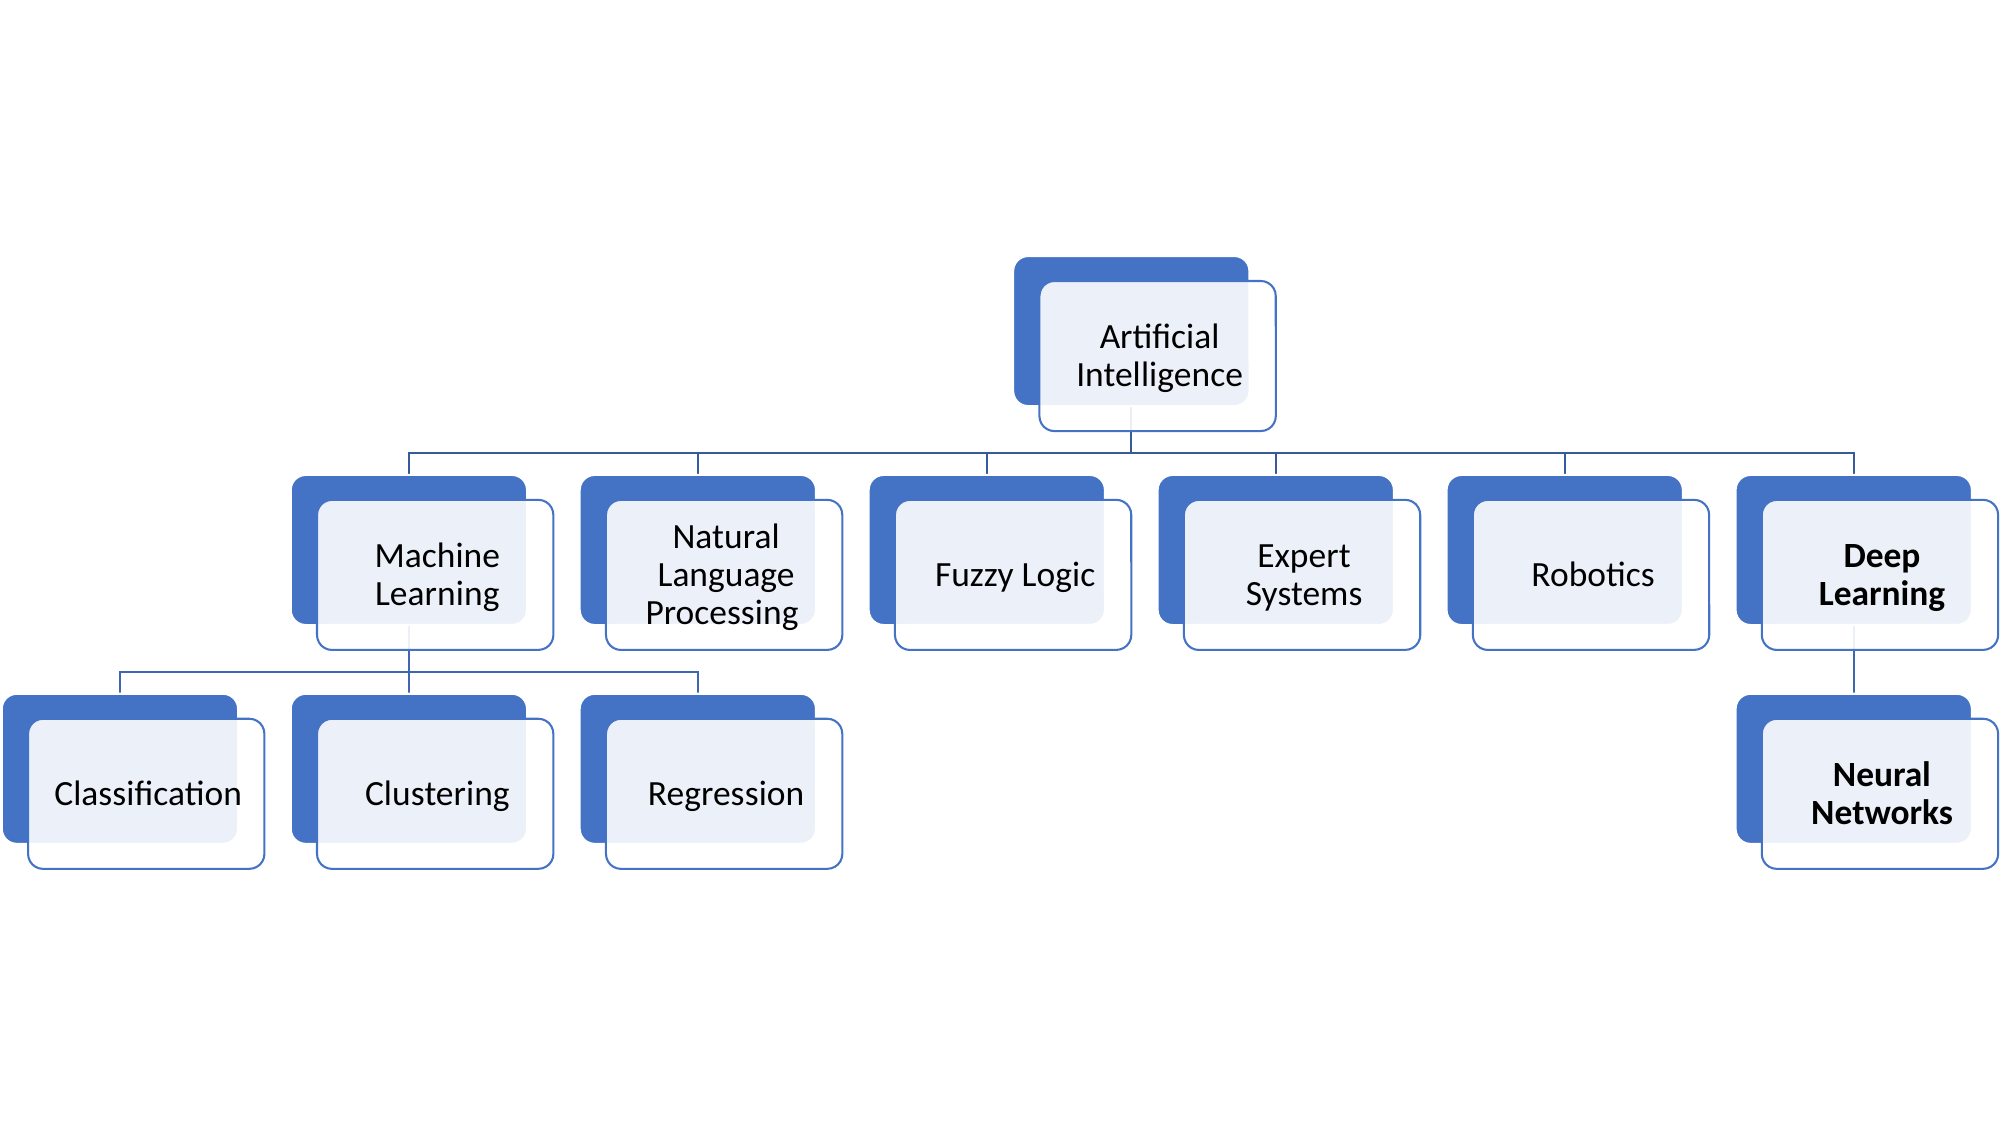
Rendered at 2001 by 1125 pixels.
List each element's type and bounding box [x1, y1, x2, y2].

text_box [0, 0, 2000, 1125]
